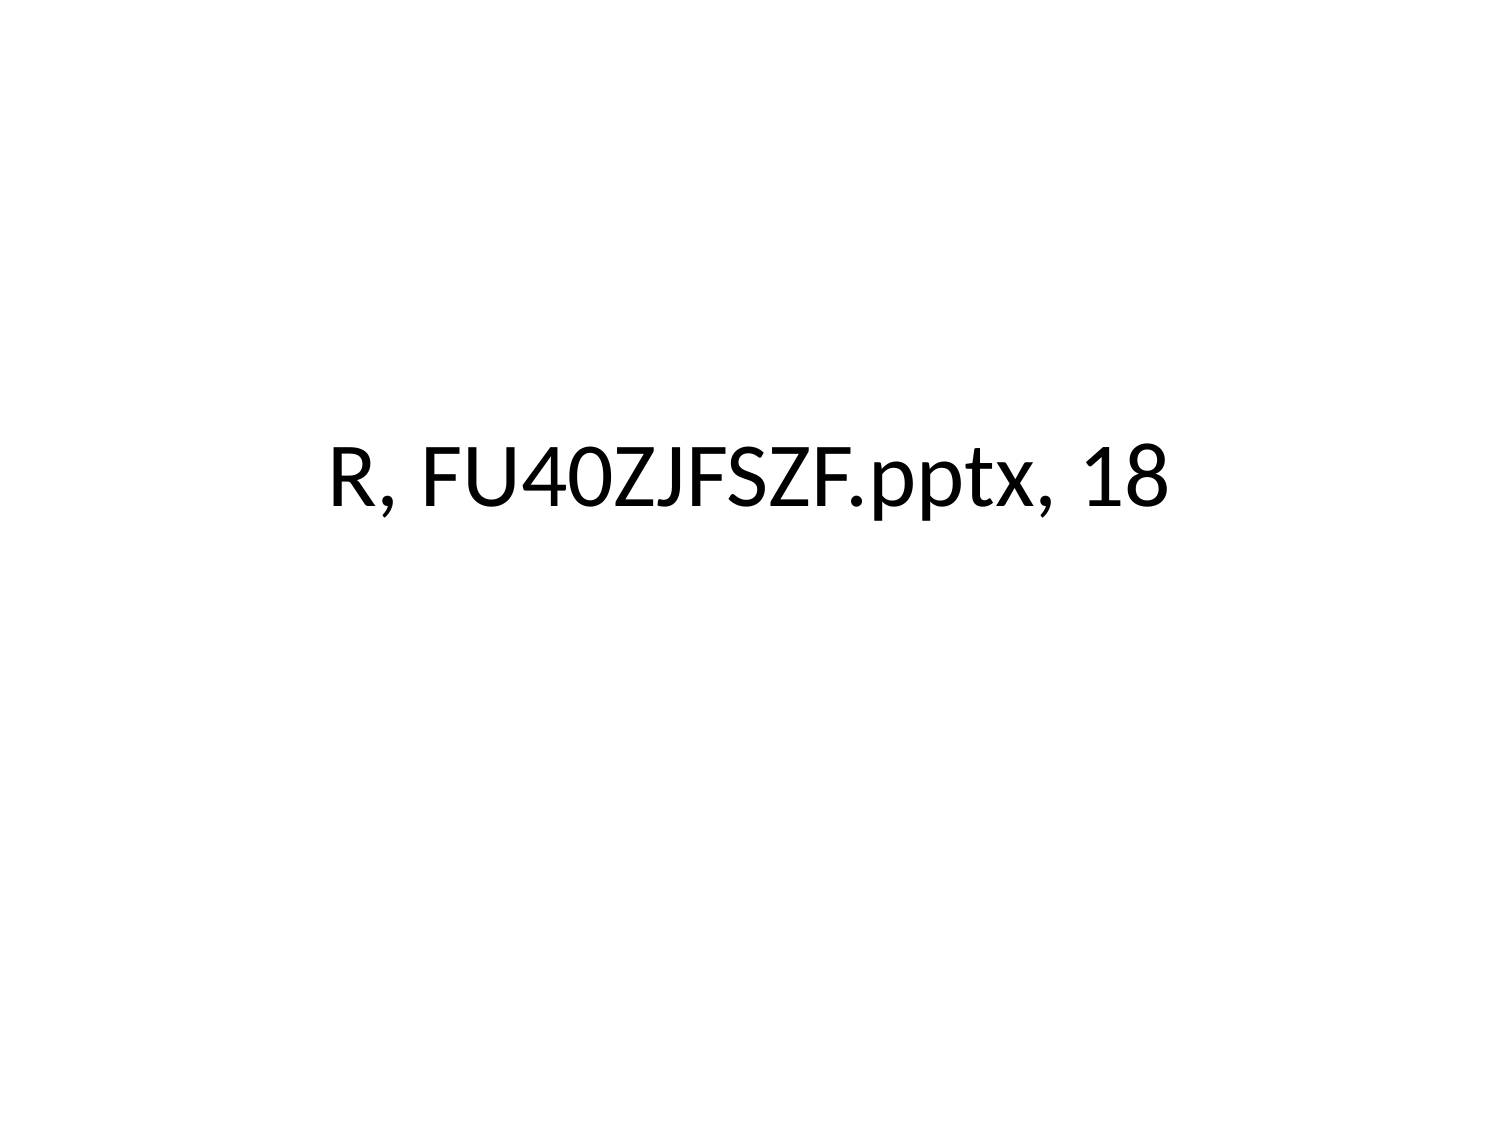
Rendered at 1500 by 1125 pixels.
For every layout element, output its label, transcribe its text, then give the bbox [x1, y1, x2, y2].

title R, FU40ZJFSZF.pptx, 18 [112, 349, 1388, 591]
